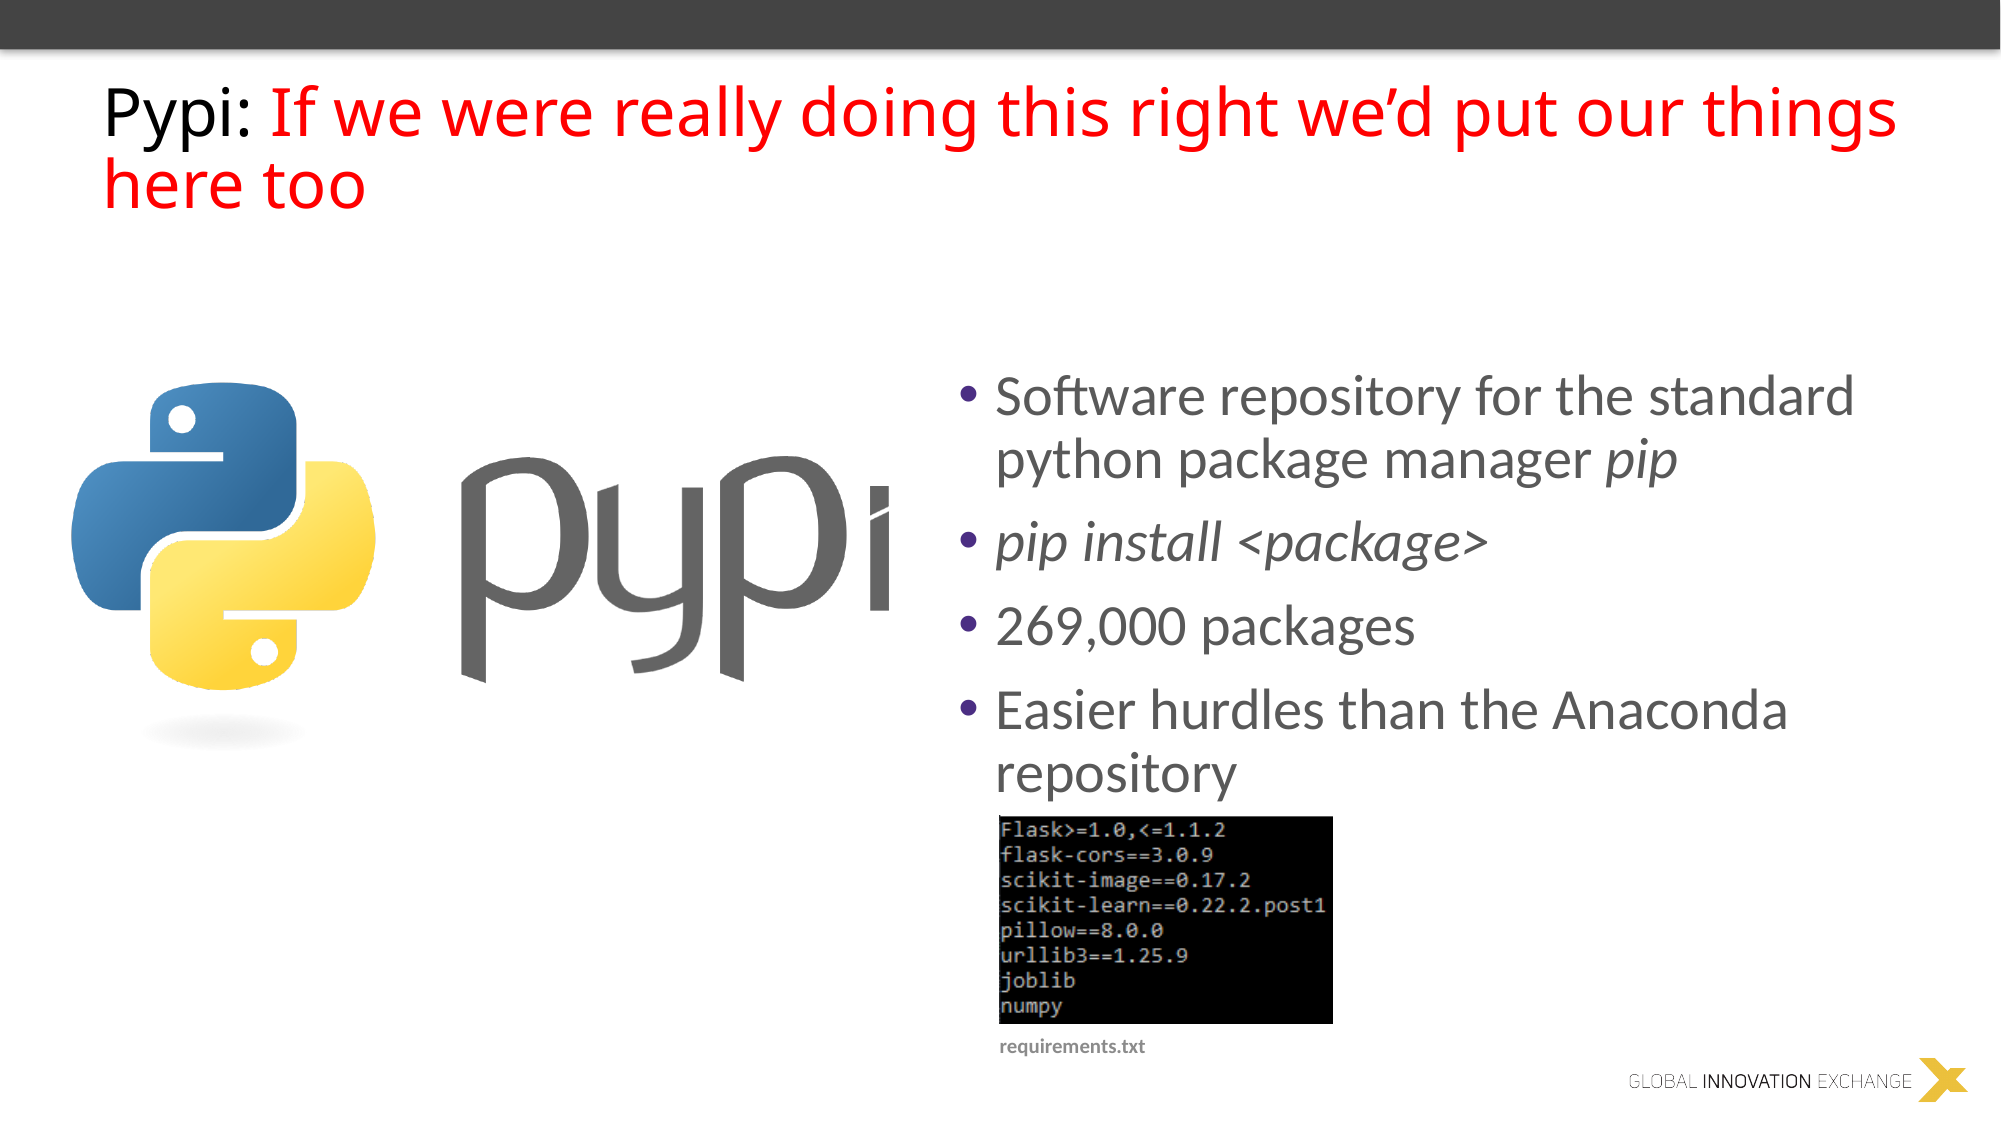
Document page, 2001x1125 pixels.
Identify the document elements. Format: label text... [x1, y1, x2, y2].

picture [56, 365, 930, 760]
picture [999, 815, 1333, 1024]
text_box requirements.txt [984, 1015, 1660, 1076]
picture [1619, 1053, 1979, 1107]
text_box Software repository for the standard python package manager pip pip install <package> 269,000 packages Easier hurdles than the Anaconda repository [943, 188, 1931, 982]
list Pypi: If we were really doing this right we’d put our things here too [87, 69, 1938, 233]
